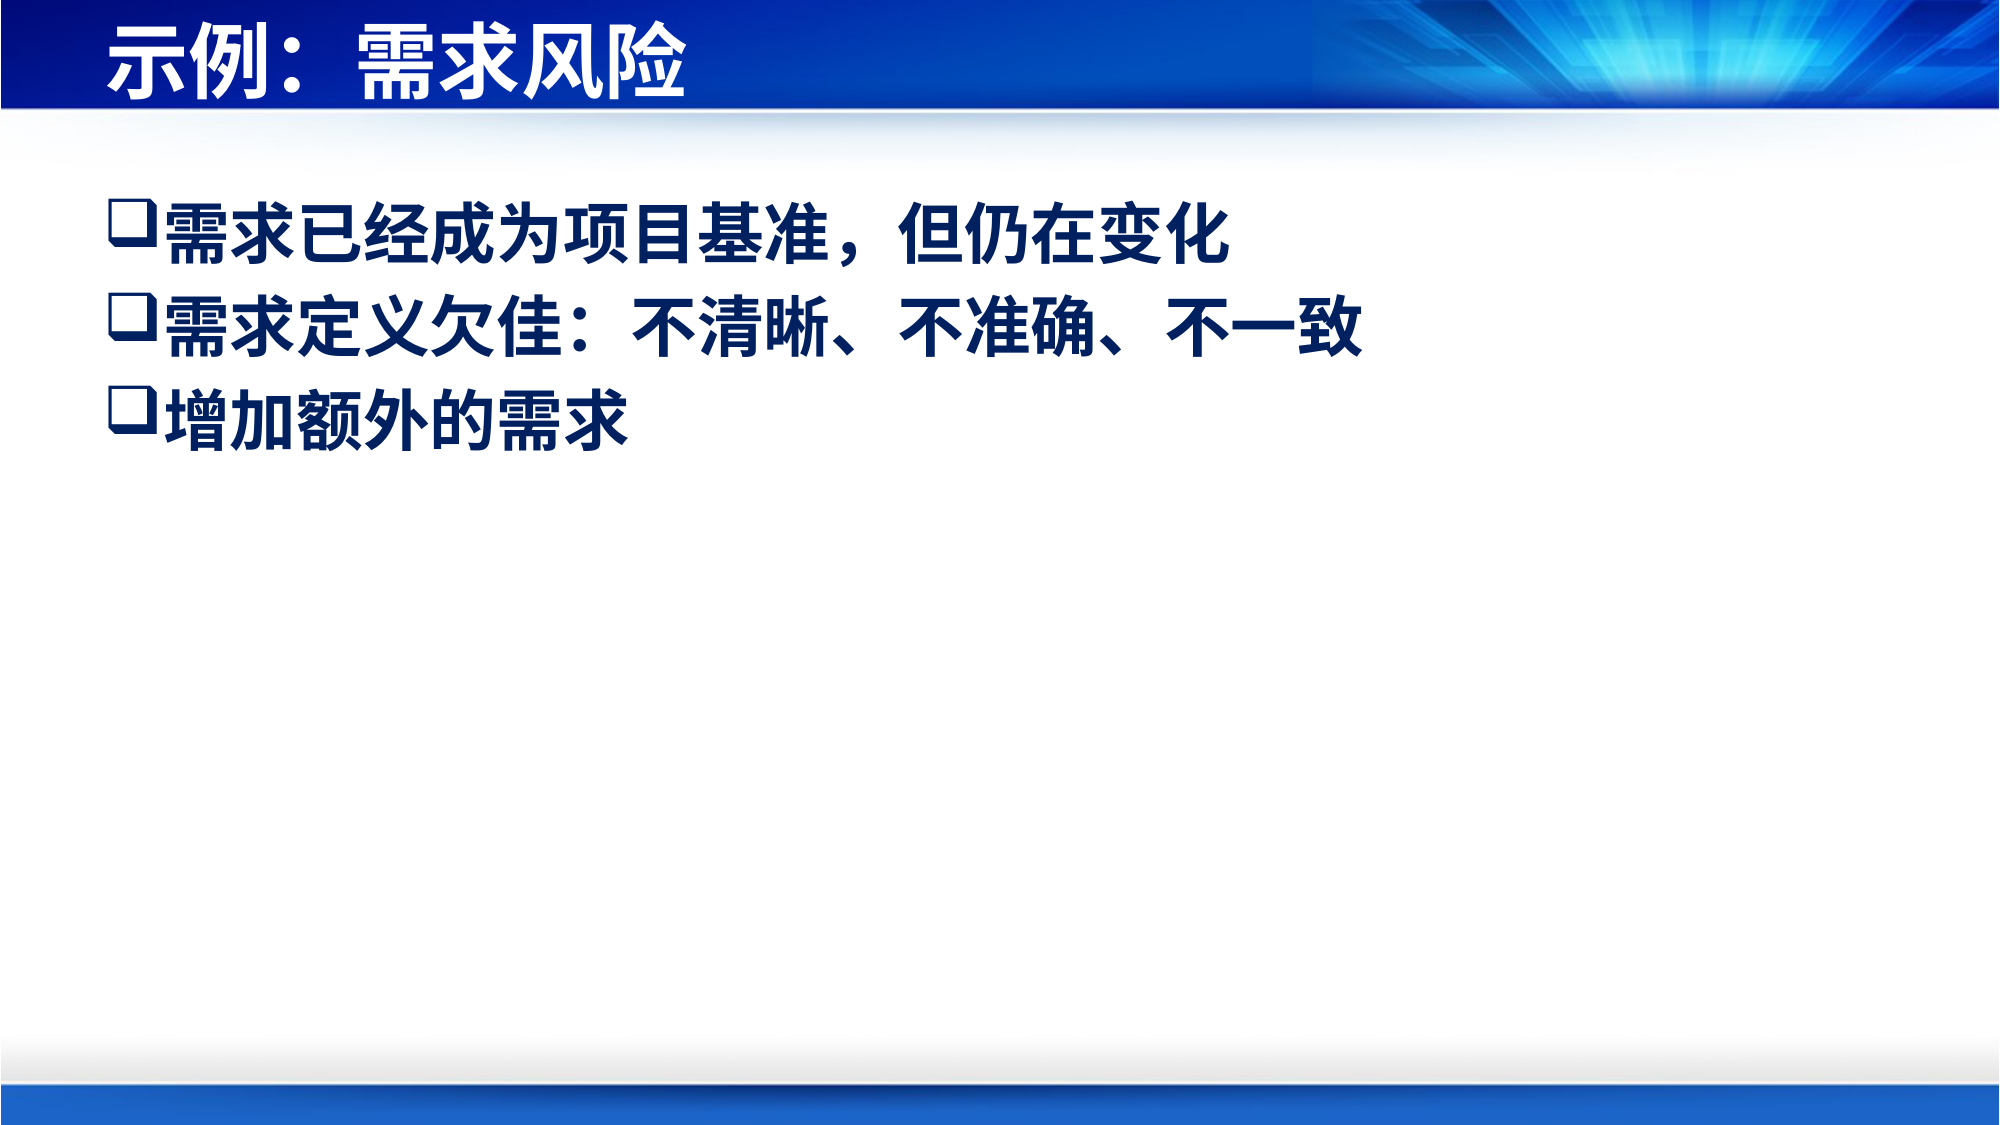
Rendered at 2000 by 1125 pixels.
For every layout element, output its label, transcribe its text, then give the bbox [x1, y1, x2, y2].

list 需求已经成为项目基准，但仍在变化 需求定义欠佳：不清晰、不准确、不一致 增加额外的需求 [88, 184, 1880, 1012]
picture [1, 0, 1999, 1125]
title 示例：需求风险 [90, 1, 1880, 118]
